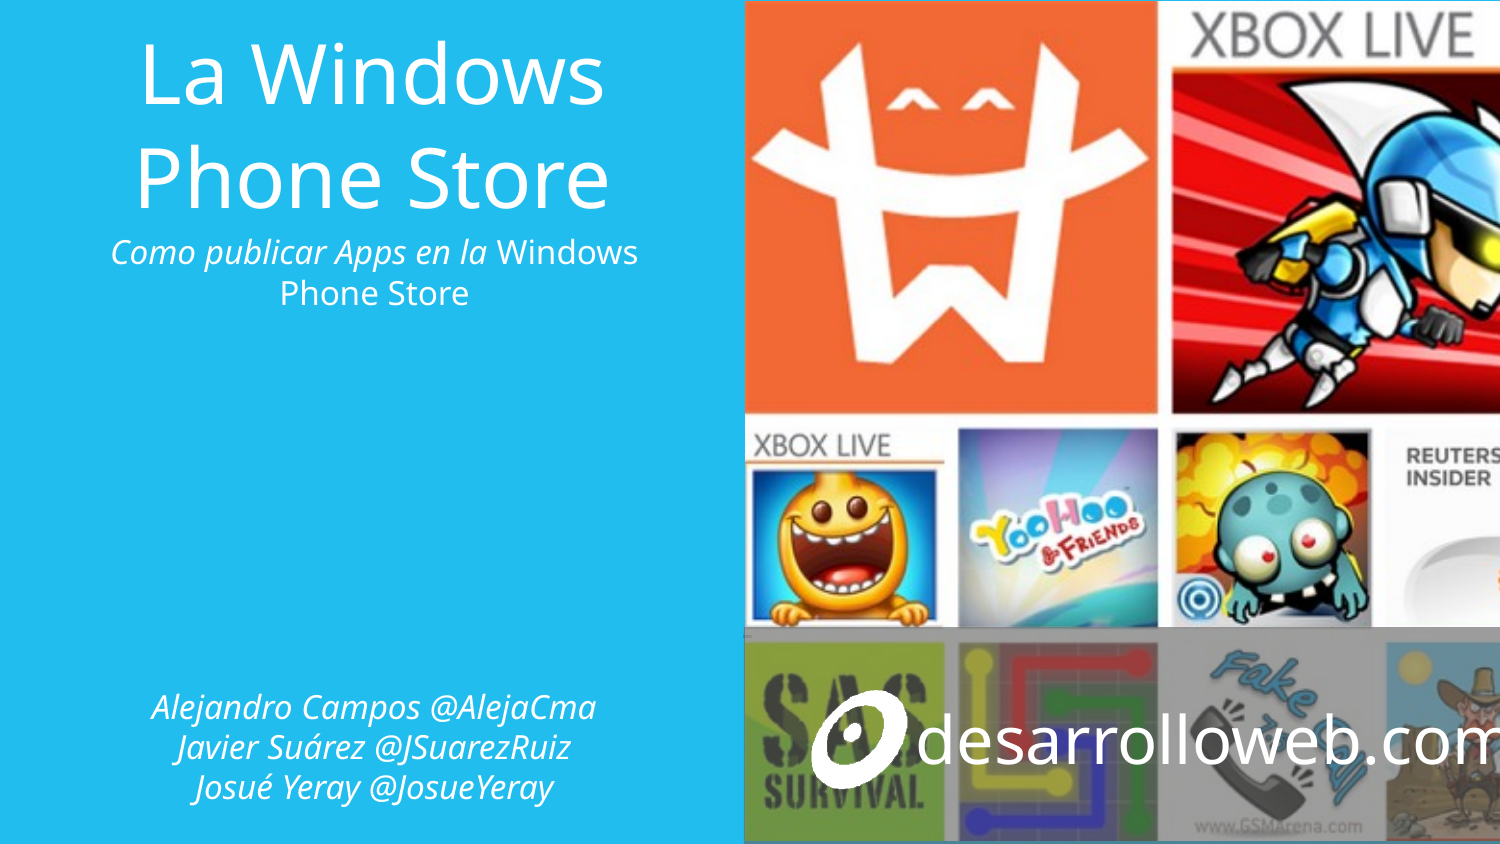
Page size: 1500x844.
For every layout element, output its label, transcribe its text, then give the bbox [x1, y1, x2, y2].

text_box [742, 625, 1500, 844]
title La Windows Phone Store [75, 15, 671, 221]
text_box Como publicar Apps en la Windows Phone Store [76, 231, 673, 312]
picture [744, 0, 1500, 842]
text_box Alejandro Campos @AlejaCma Javier Suárez @JSuarezRuiz Josué Yeray @JosueYeray [76, 686, 673, 807]
